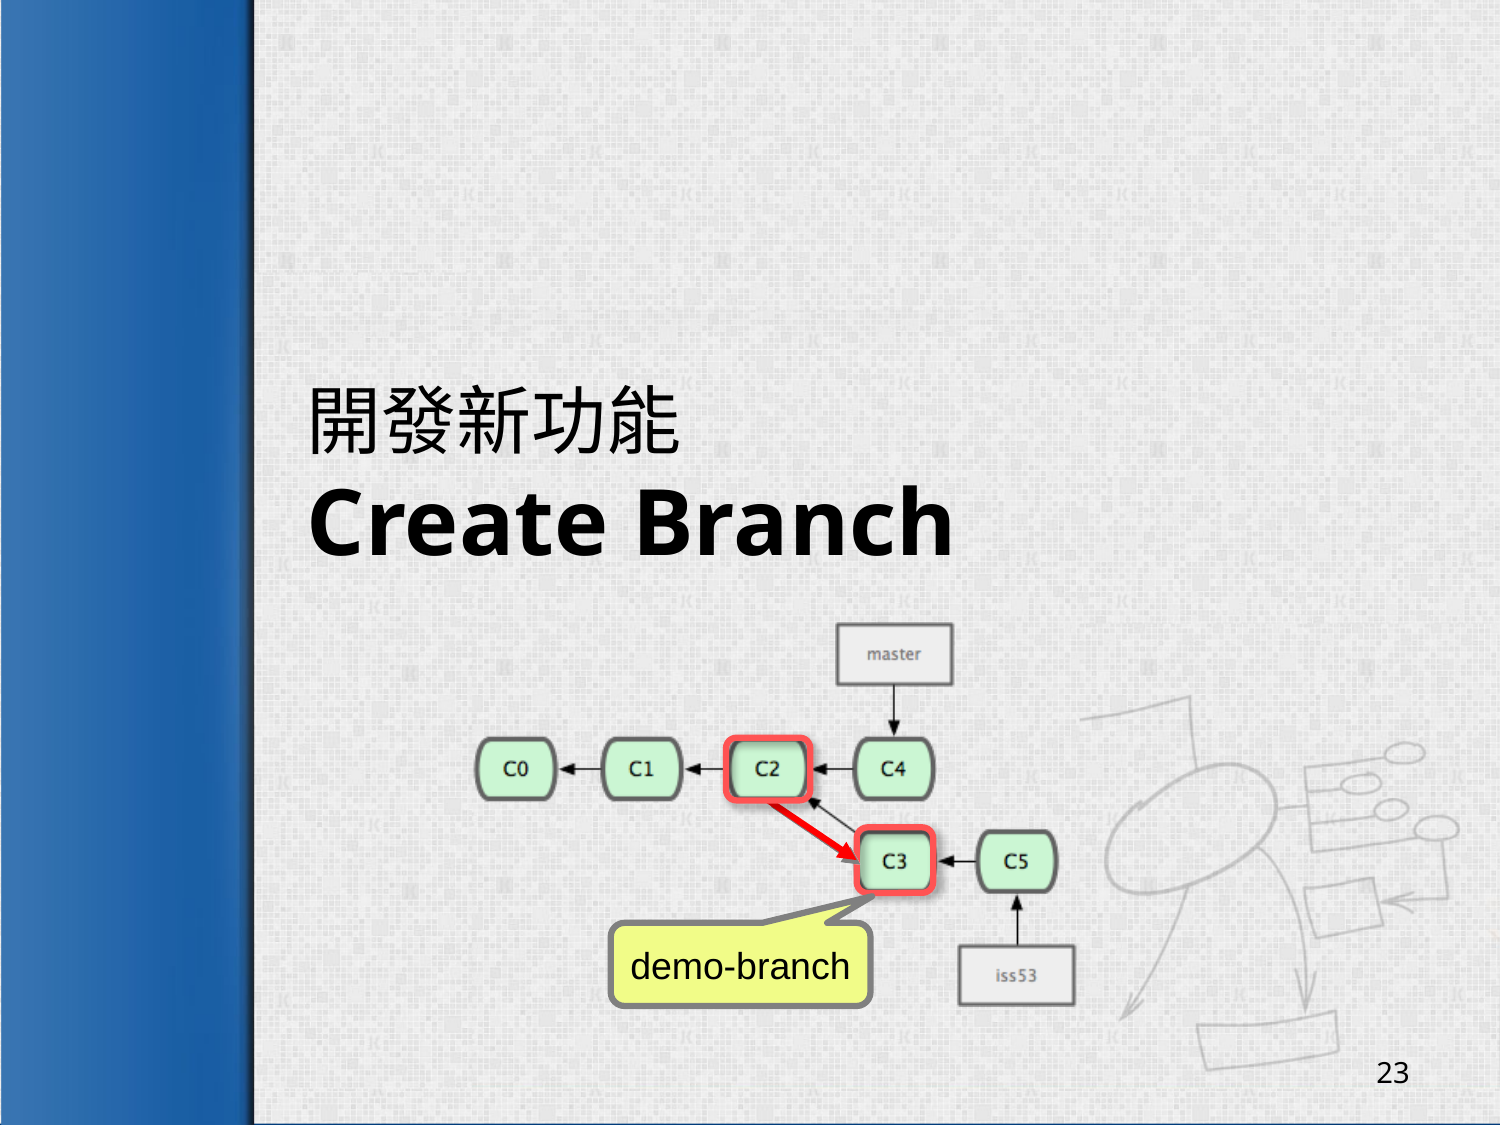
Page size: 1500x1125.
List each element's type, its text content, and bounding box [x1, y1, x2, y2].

slide_number 23 [1316, 1046, 1425, 1125]
picture [0, 0, 1500, 1125]
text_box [768, 800, 857, 861]
title 開發新功能 Create Branch [291, 420, 1443, 581]
